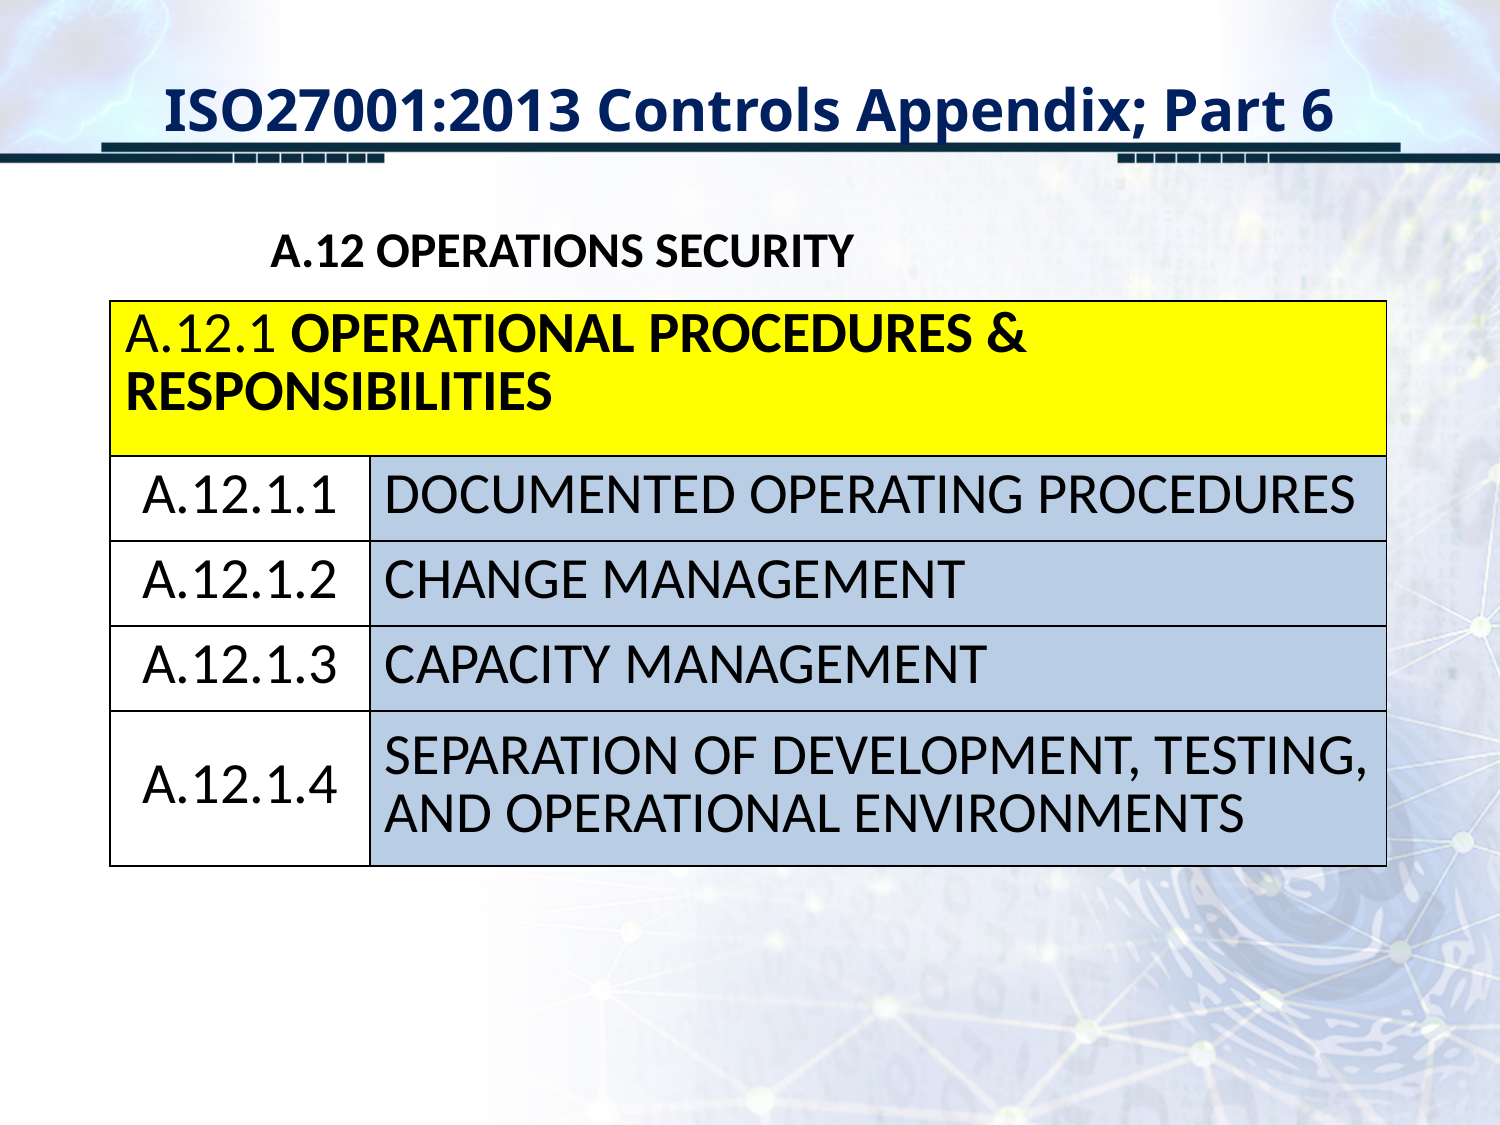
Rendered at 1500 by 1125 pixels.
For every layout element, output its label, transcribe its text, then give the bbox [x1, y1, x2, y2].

table_header A.12.1 OPERATIONAL PROCEDURES & RESPONSIBILITIES [111, 302, 1386, 455]
table_cell A.12.1.1 [111, 457, 369, 540]
table_cell CAPACITY MANAGEMENT [371, 627, 1386, 710]
table_cell A.12.1.2 [111, 542, 369, 625]
table_cell DOCUMENTED OPERATING PROCEDURES [371, 457, 1386, 540]
text_box A.12 OPERATIONS SECURITY [255, 210, 870, 286]
table_cell A.12.1.3 [111, 627, 369, 710]
table_cell SEPARATION OF DEVELOPMENT, TESTING, AND OPERATIONAL ENVIRONMENTS [371, 712, 1386, 865]
title ISO27001:2013 Controls Appendix; Part 6 [75, 34, 1425, 182]
table_cell CHANGE MANAGEMENT [371, 542, 1386, 625]
picture [0, 0, 1500, 1125]
table_cell A.12.1.4 [111, 712, 369, 865]
